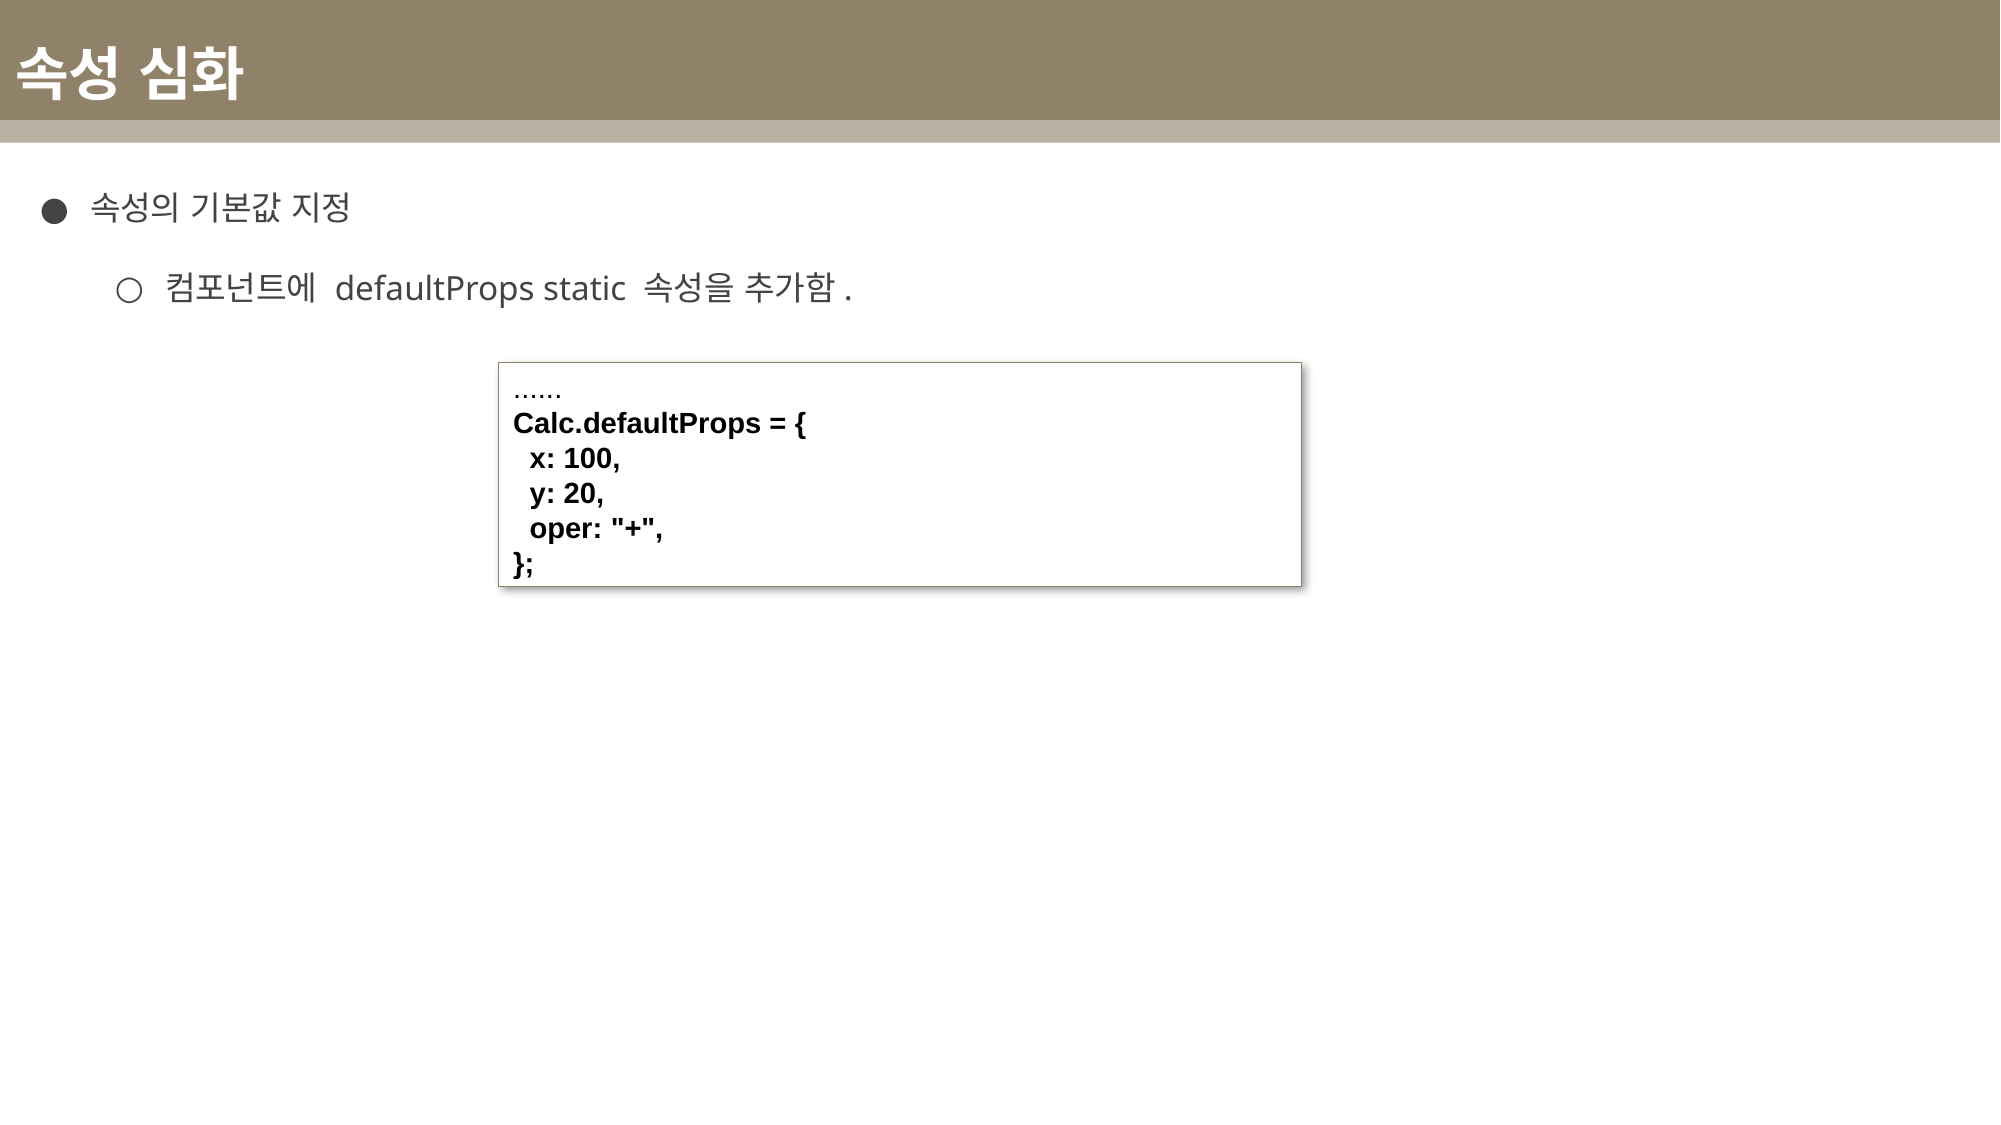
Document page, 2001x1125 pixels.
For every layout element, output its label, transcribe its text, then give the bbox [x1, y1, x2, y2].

title 속성 심화 [0, 22, 1800, 120]
text_box ...... Calc.defaultProps = { x: 100, y: 20, oper: "+", }; [498, 362, 1302, 587]
list 속성의 기본값 지정 컴포넌트에 defaultProps static 속성을 추가함. [0, 166, 1928, 1065]
